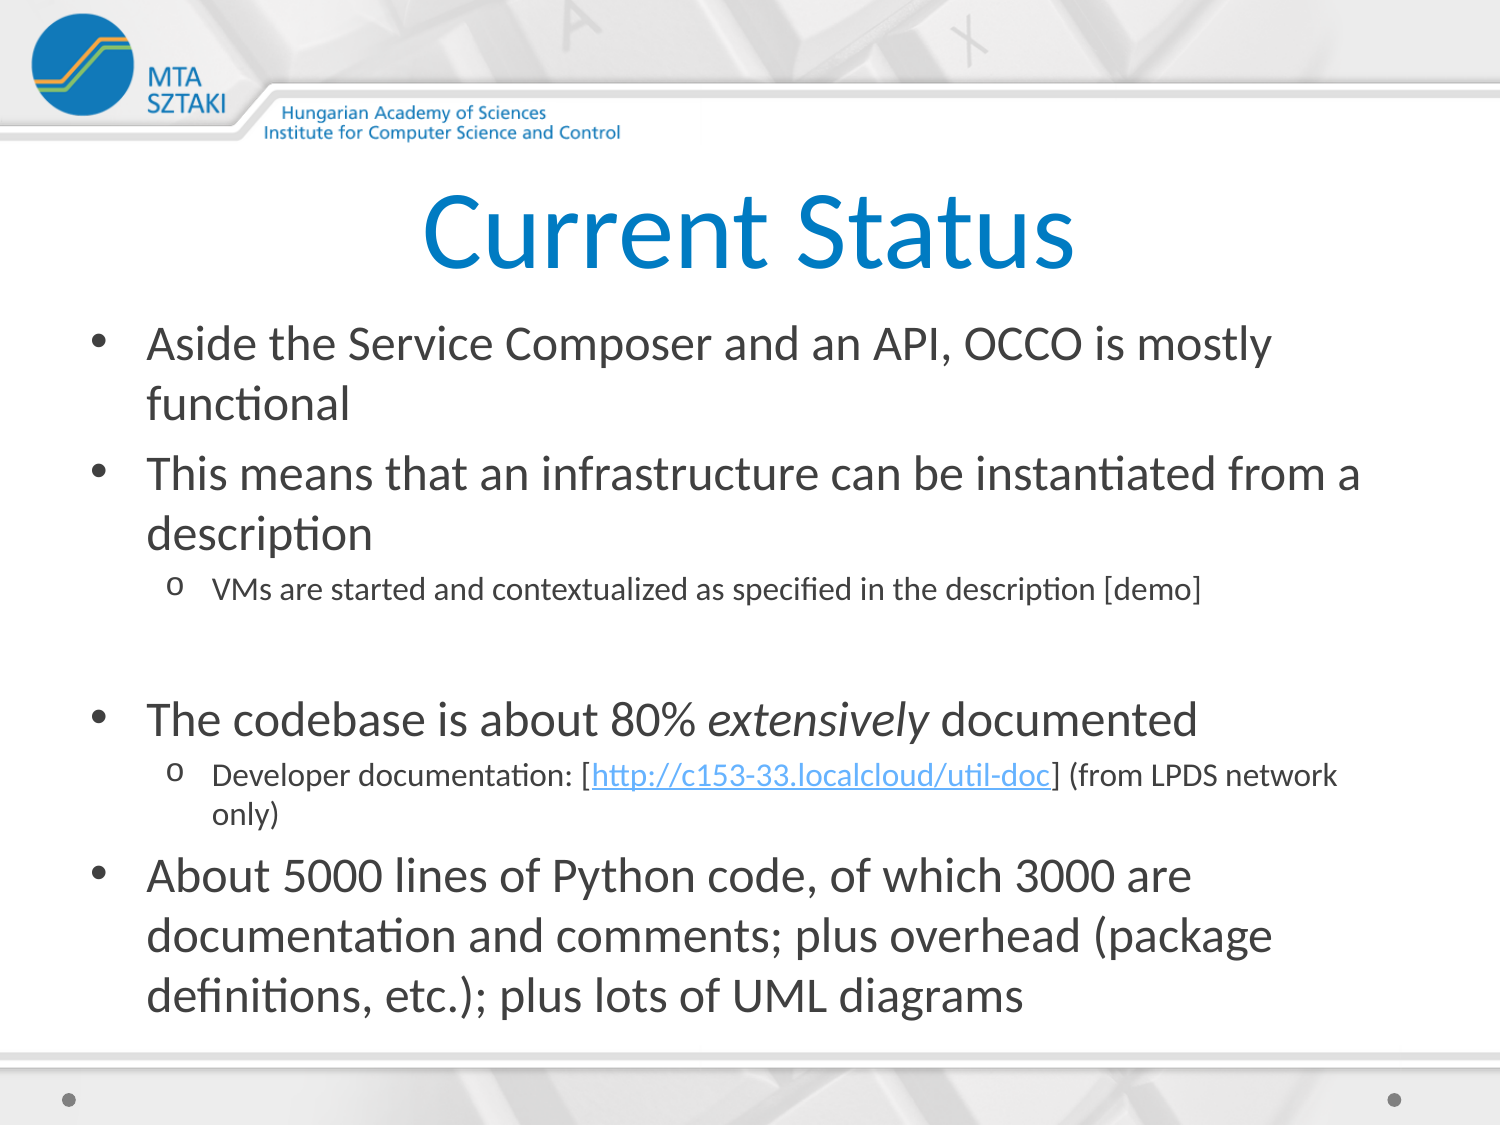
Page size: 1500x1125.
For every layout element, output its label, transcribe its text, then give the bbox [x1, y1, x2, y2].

picture [0, 0, 1500, 1125]
list Aside the Service Composer and an API, OCCO is mostly functional This means that an infrastructure can be instantiated from a description VMs are started and contextualized as specified in the description [demo] The codebase is about 80% extensively documented Developer documentation: [http://c153-33.localcloud/util-doc] (from LPDS network only) About 5000 lines of Python code, of which 3000 are documentation and comments; plus overhead (package definitions, etc.); plus lots of UML diagrams [75, 302, 1425, 1047]
title Current Status [75, 149, 1425, 291]
